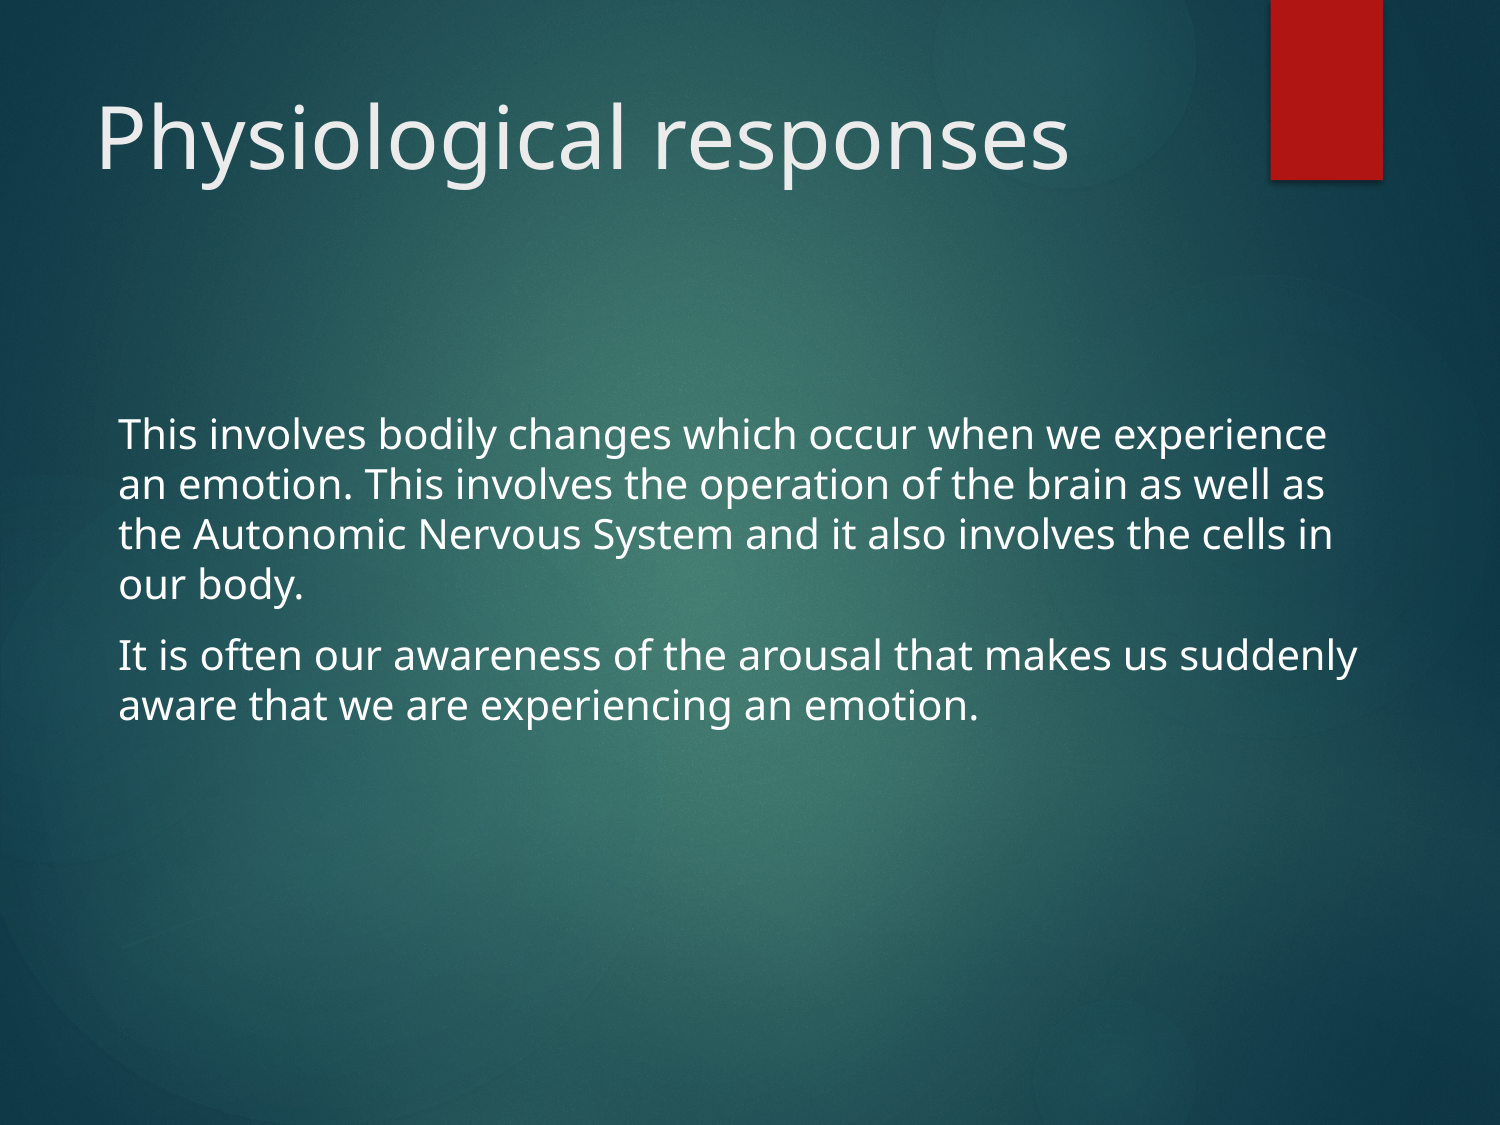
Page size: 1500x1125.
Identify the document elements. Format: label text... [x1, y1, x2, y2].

title Physiological responses [79, 74, 1237, 304]
list This involves bodily changes which occur when we experience an emotion. This involves the operation of the brain as well as the Autonomic Nervous System and it also involves the cells in our body. It is often our awareness of the arousal that makes us suddenly aware that we are experiencing an emotion. [103, 399, 1397, 900]
